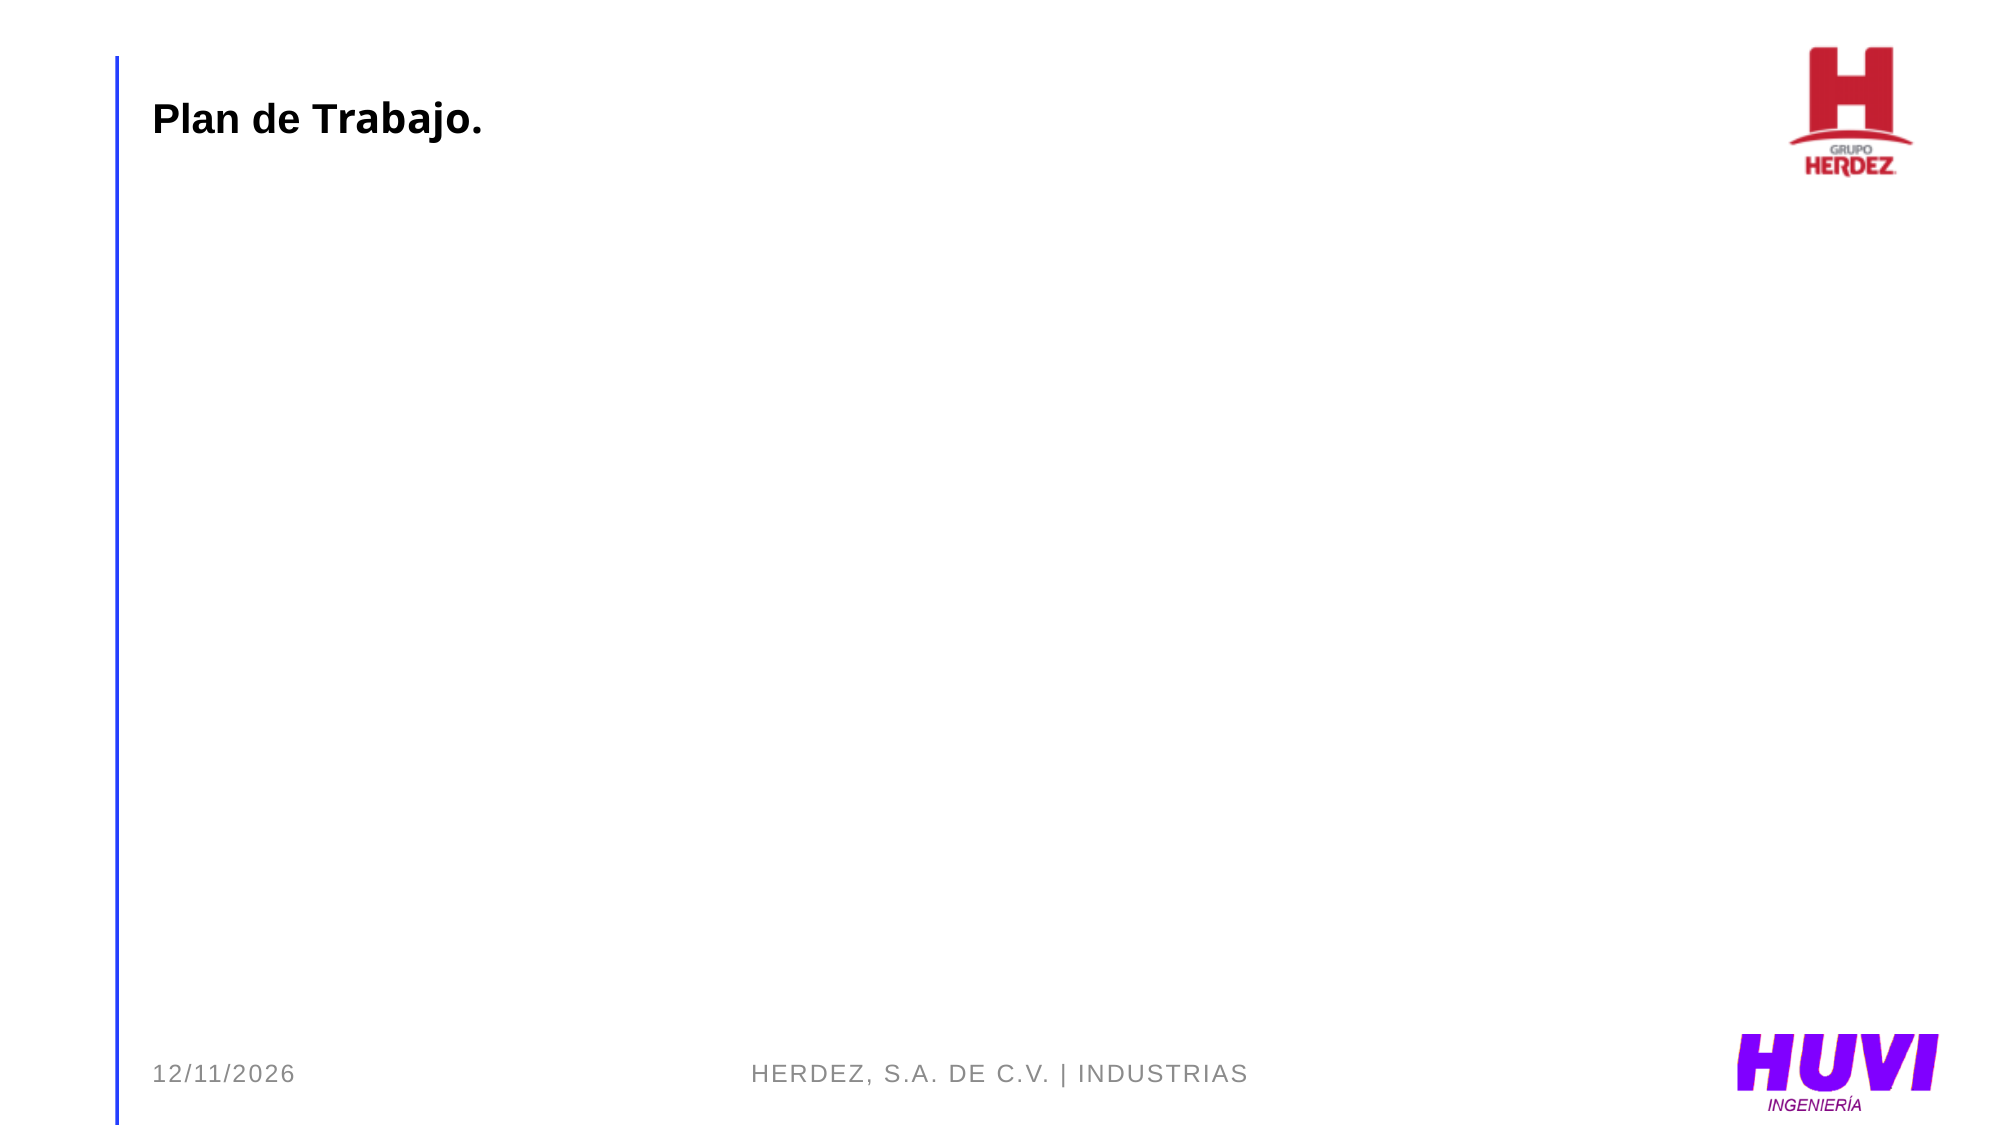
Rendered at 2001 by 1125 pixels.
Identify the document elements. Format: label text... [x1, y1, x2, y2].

picture [1774, 33, 1918, 191]
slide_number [137, 1042, 588, 1103]
title Plan de Trabajo. [137, 59, 1774, 182]
footer HERDEZ, S.A. DE C.V. | INDUSTRIAS [662, 1042, 1338, 1103]
picture [1730, 1026, 1943, 1112]
